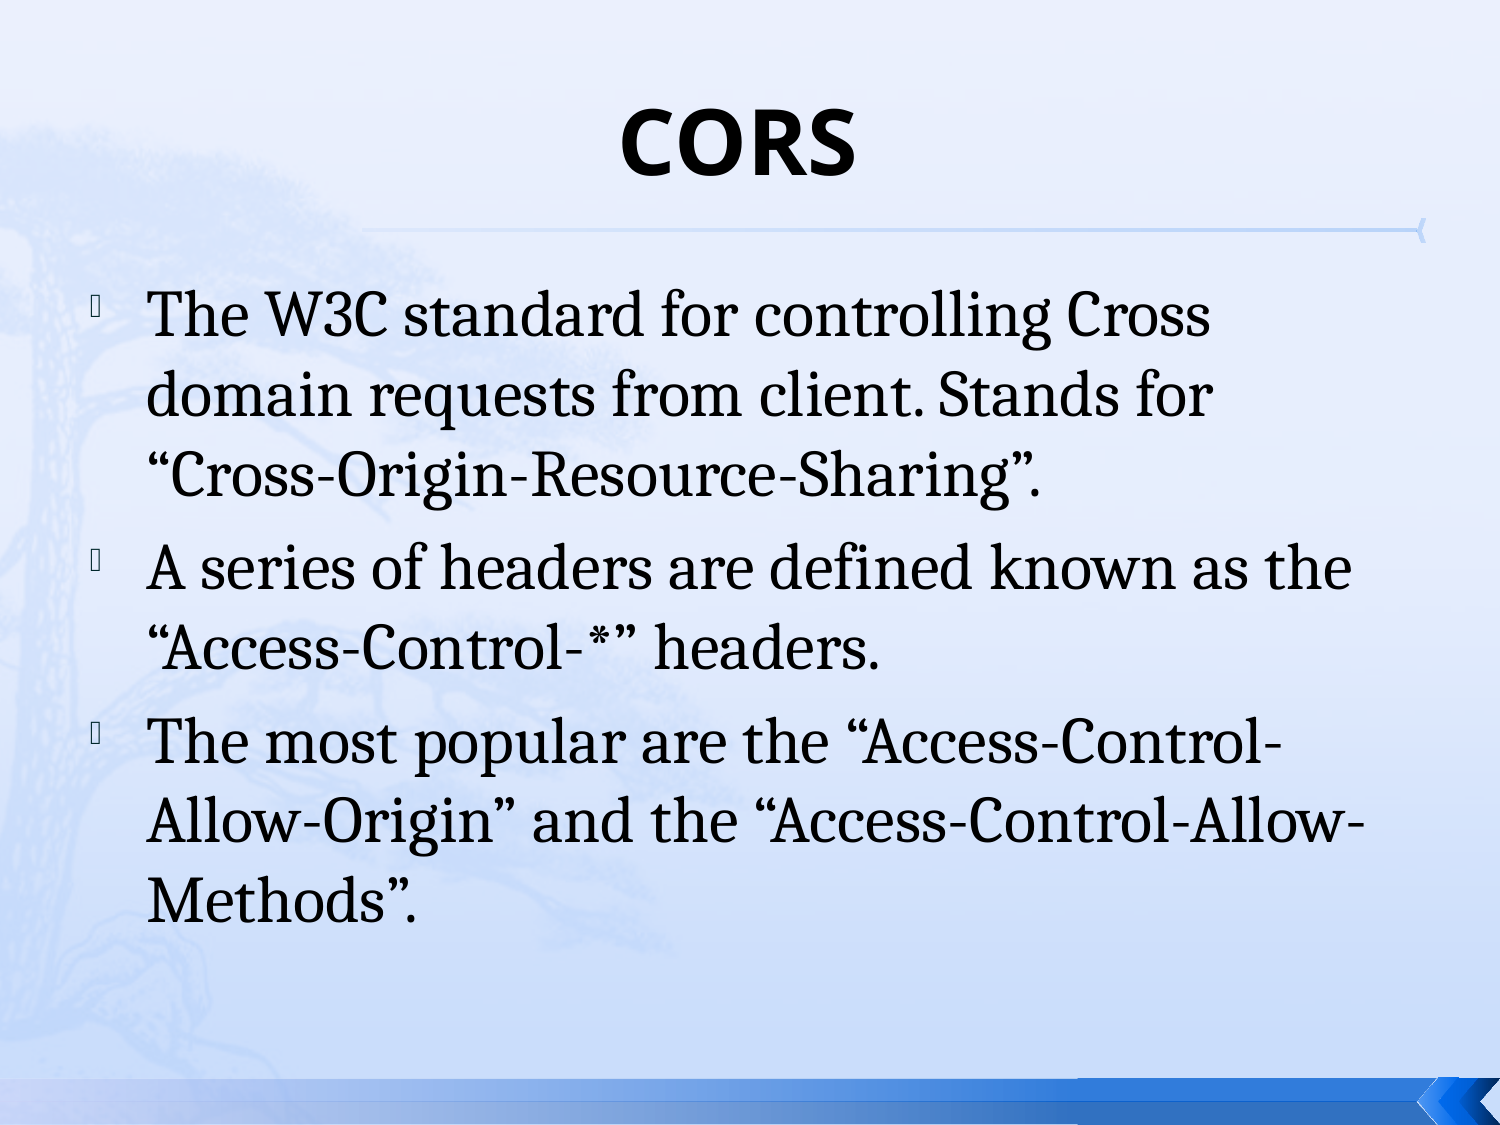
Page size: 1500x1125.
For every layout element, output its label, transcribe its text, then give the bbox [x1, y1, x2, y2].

title CORS [75, 45, 1425, 233]
list The W3C standard for controlling Cross domain requests from client. Stands for “Cross-Origin-Resource-Sharing”. A series of headers are defined known as the “Access-Control-*” headers. The most popular are the “Access-Control-Allow-Origin” and the “Access-Control-Allow-Methods”. [75, 262, 1425, 1005]
